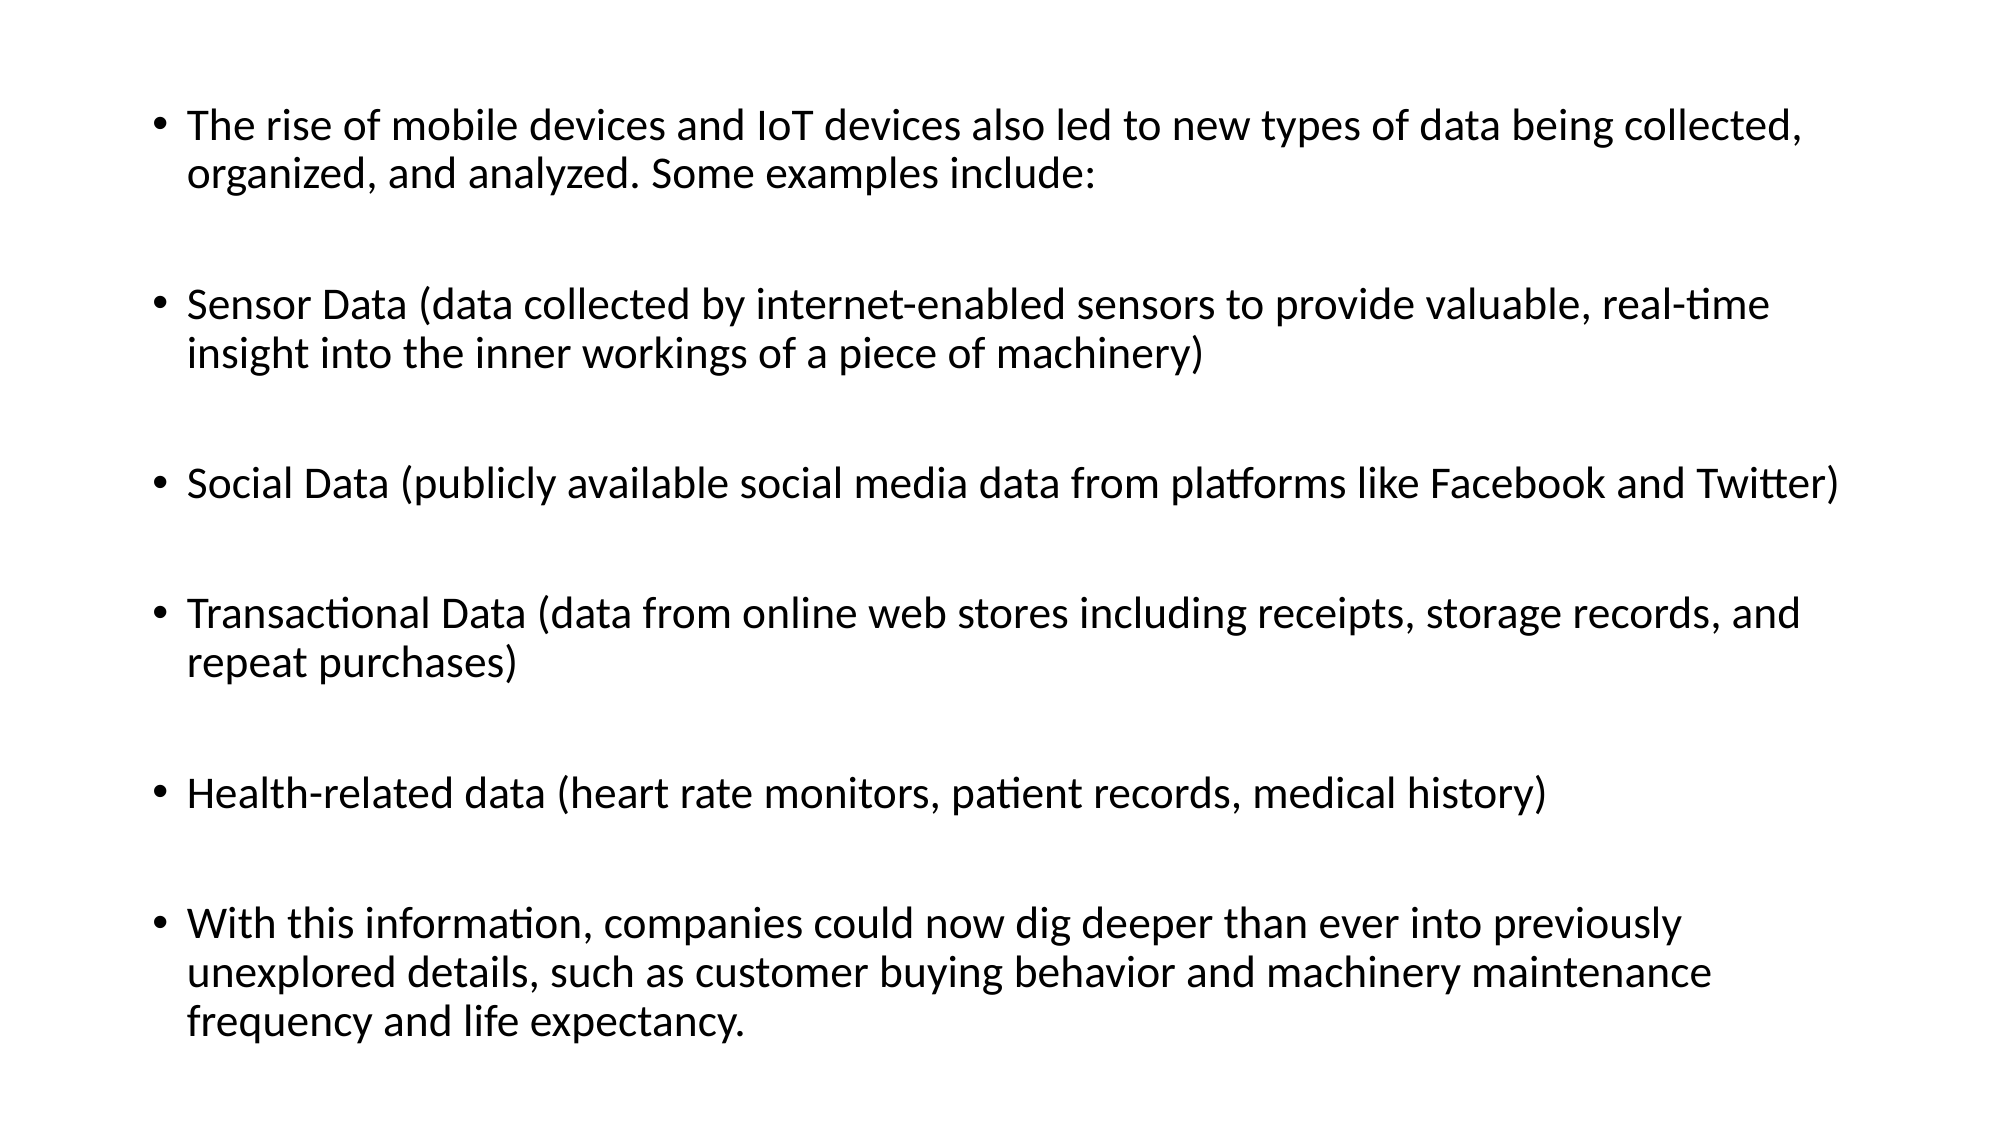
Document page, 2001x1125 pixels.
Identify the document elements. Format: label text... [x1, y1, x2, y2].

list The rise of mobile devices and IoT devices also led to new types of data being collected, organized, and analyzed. Some examples include: Sensor Data (data collected by internet-enabled sensors to provide valuable, real-time insight into the inner workings of a piece of machinery) Social Data (publicly available social media data from platforms like Facebook and Twitter) Transactional Data (data from online web stores including receipts, storage records, and repeat purchases) Health-related data (heart rate monitors, patient records, medical history) With this information, companies could now dig deeper than ever into previously unexplored details, such as customer buying behavior and machinery maintenance frequency and life expectancy. [137, 93, 1863, 1069]
